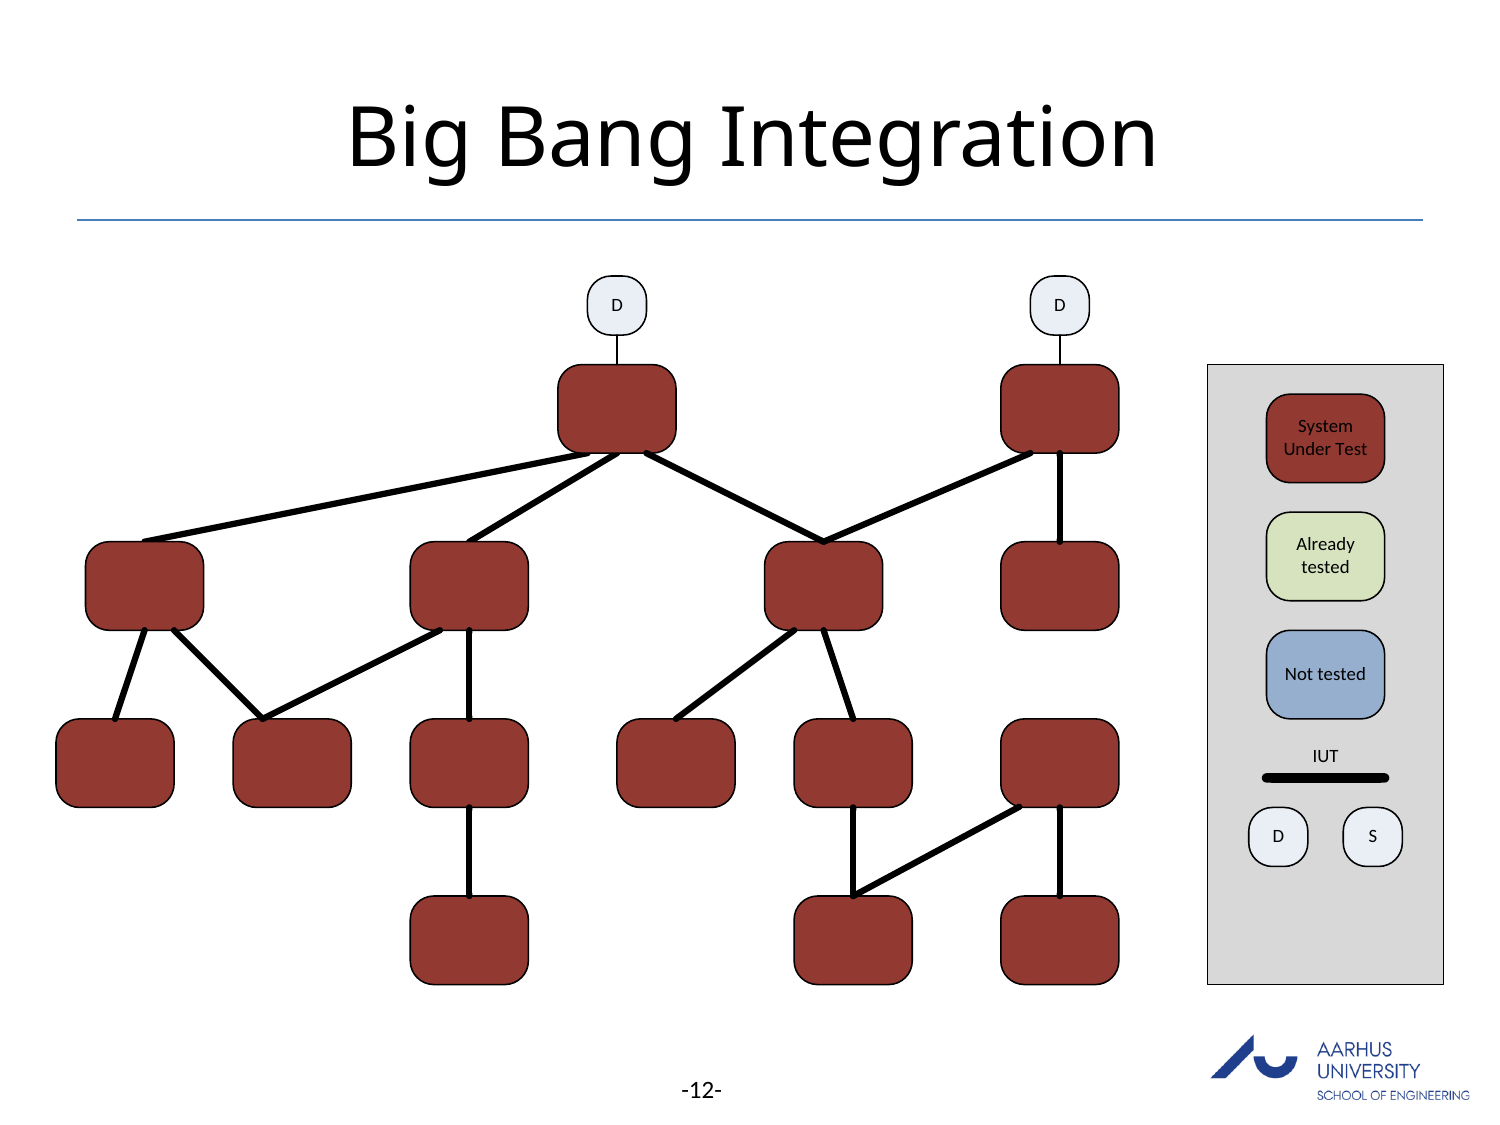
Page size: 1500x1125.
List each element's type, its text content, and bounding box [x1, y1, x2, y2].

picture [52, 272, 1448, 988]
title Big Bang Integration [147, 39, 1359, 228]
picture [1210, 1034, 1470, 1100]
